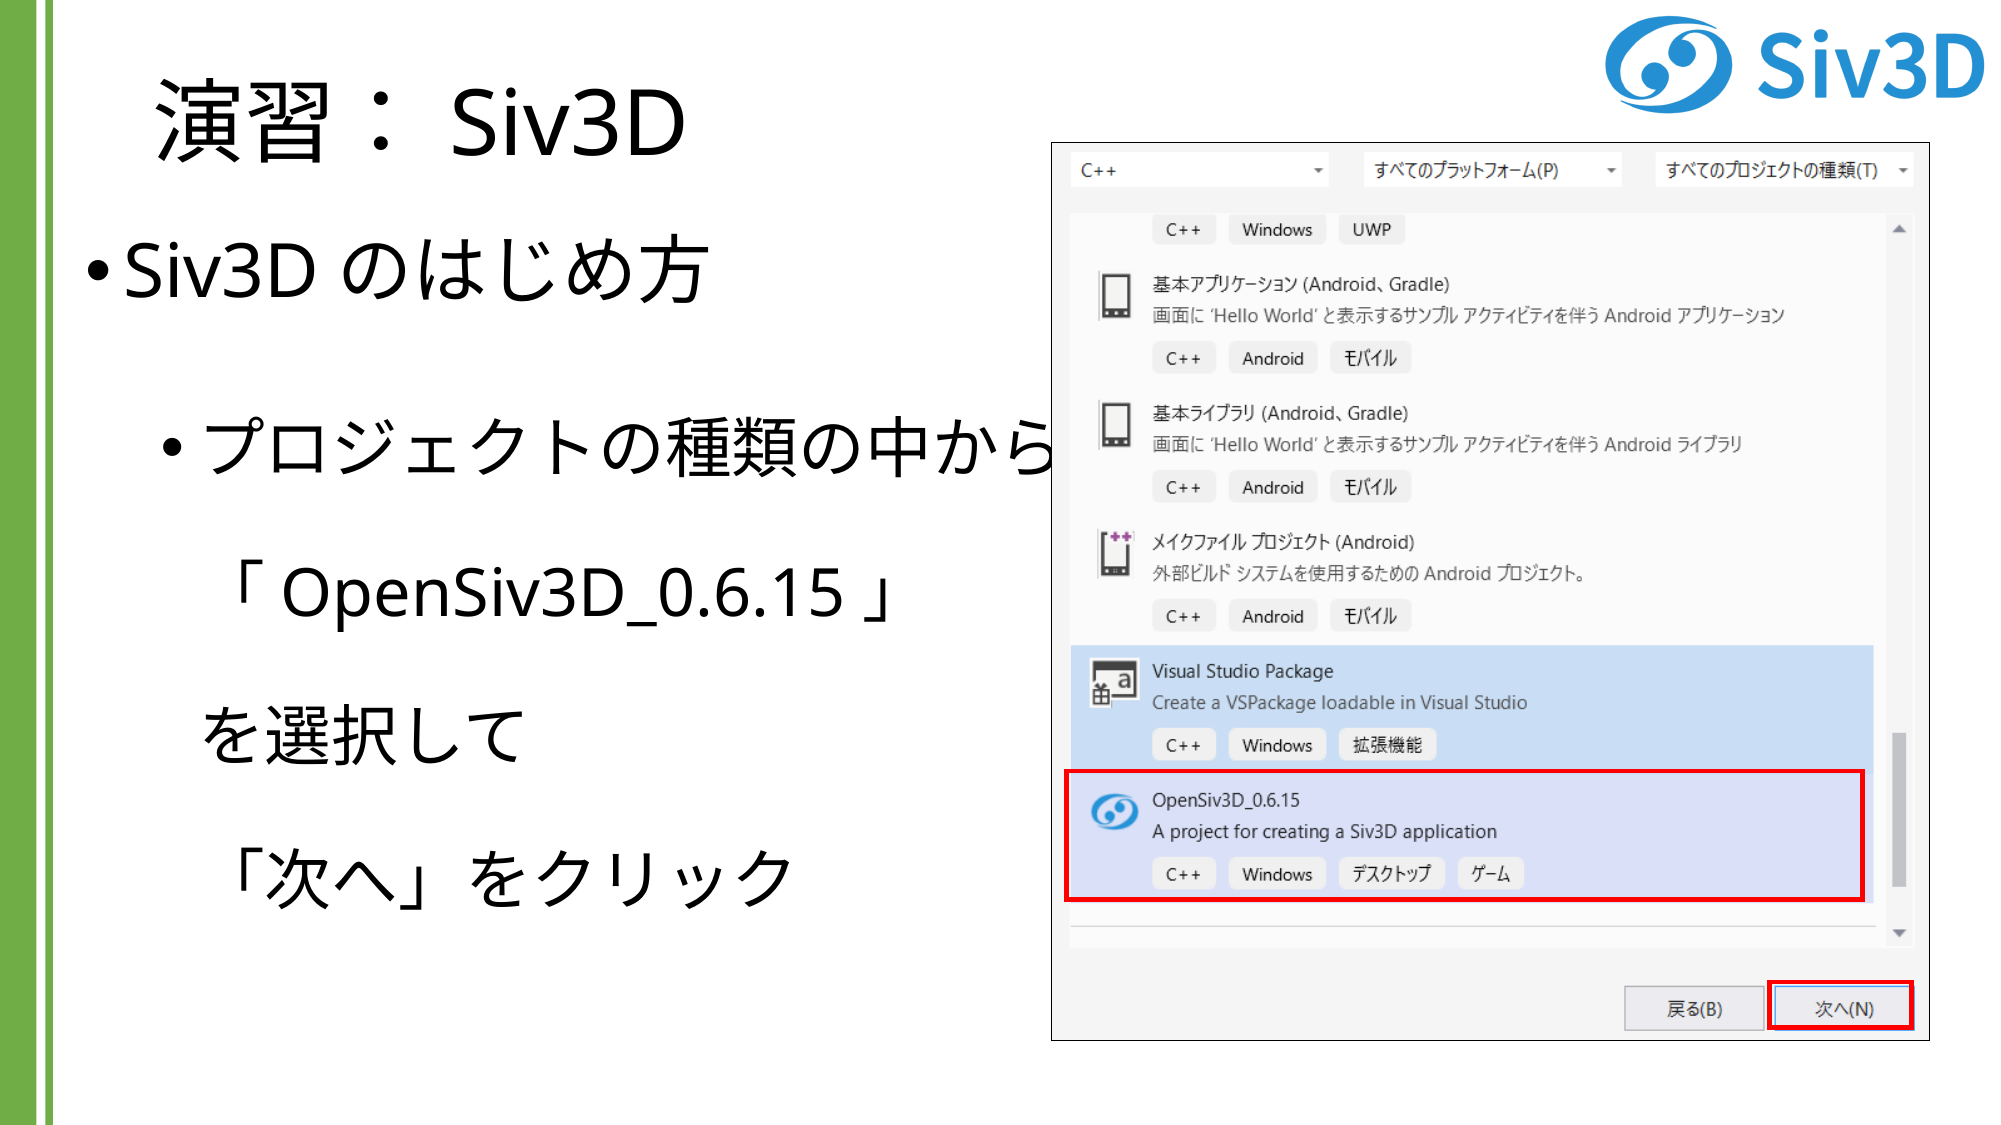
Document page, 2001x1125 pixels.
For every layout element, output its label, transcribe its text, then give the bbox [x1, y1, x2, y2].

picture [1595, 1, 2000, 128]
list Siv3Dのはじめ方 プロジェクトの種類の中から 「OpenSiv3D_0.6.15」 を選択して 「次へ」をクリック [70, 225, 1983, 1100]
picture [1051, 142, 1930, 1041]
title 演習：Siv3D [137, 59, 1863, 191]
